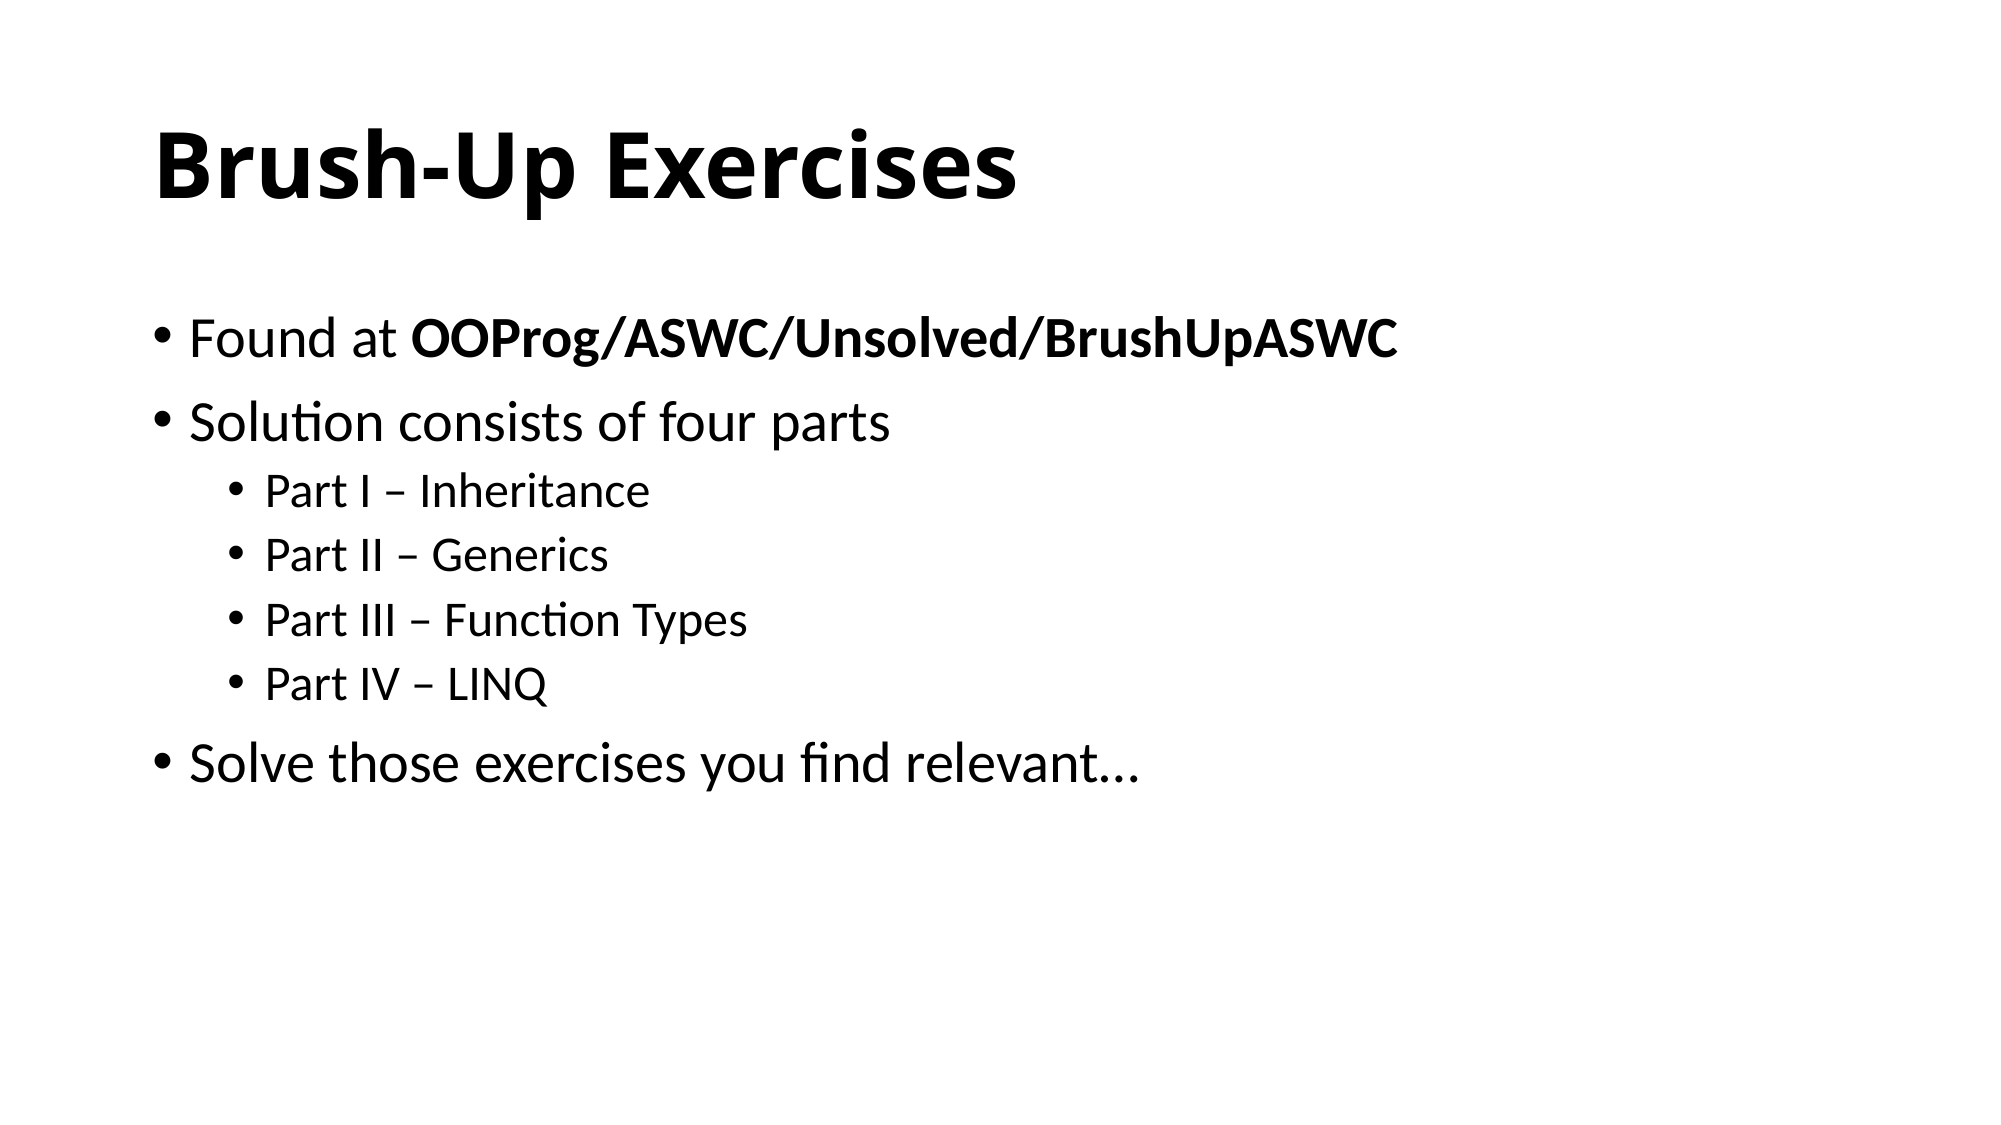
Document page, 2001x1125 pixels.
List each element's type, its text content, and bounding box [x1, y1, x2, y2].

list Found at OOProg/ASWC/Unsolved/BrushUpASWC Solution consists of four parts Part I – Inheritance Part II – Generics Part III – Function Types Part IV – LINQ Solve those exercises you find relevant… [137, 299, 1863, 1014]
title Brush-Up Exercises [137, 59, 1863, 278]
